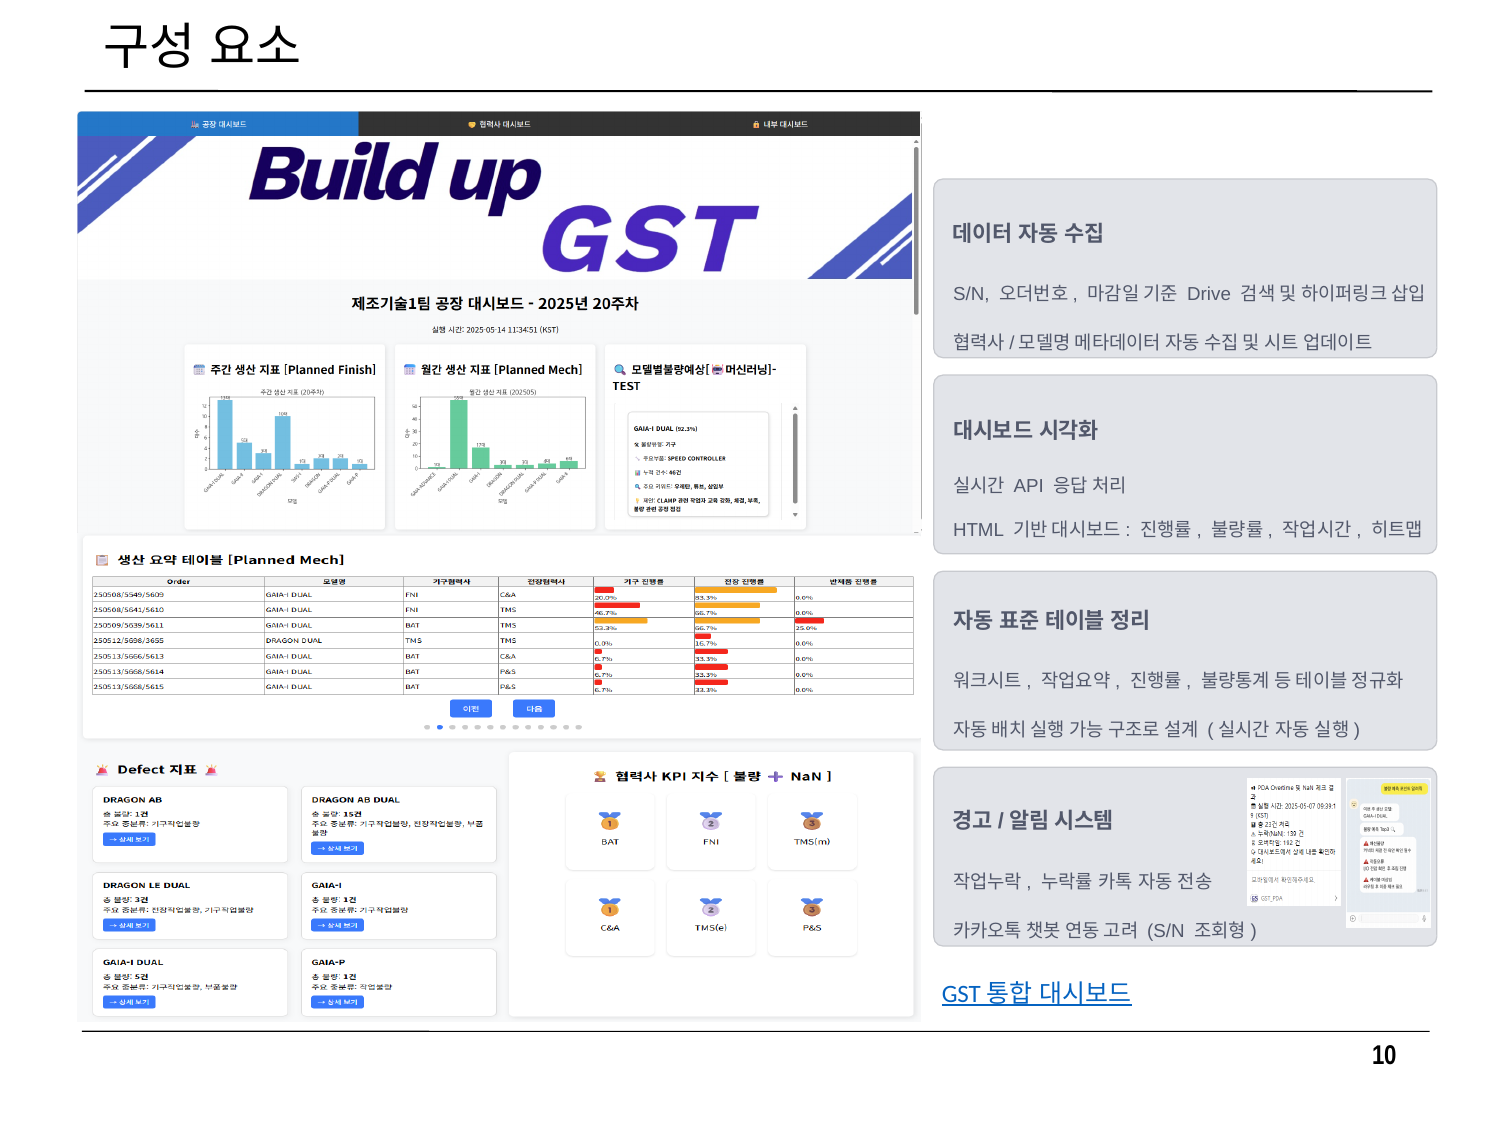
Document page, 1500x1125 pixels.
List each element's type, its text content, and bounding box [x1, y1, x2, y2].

picture [77, 111, 922, 1022]
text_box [933, 178, 1500, 946]
title 구성 요소 [88, 13, 1500, 154]
text_box GST 통합 대시보드 [927, 970, 1274, 1022]
